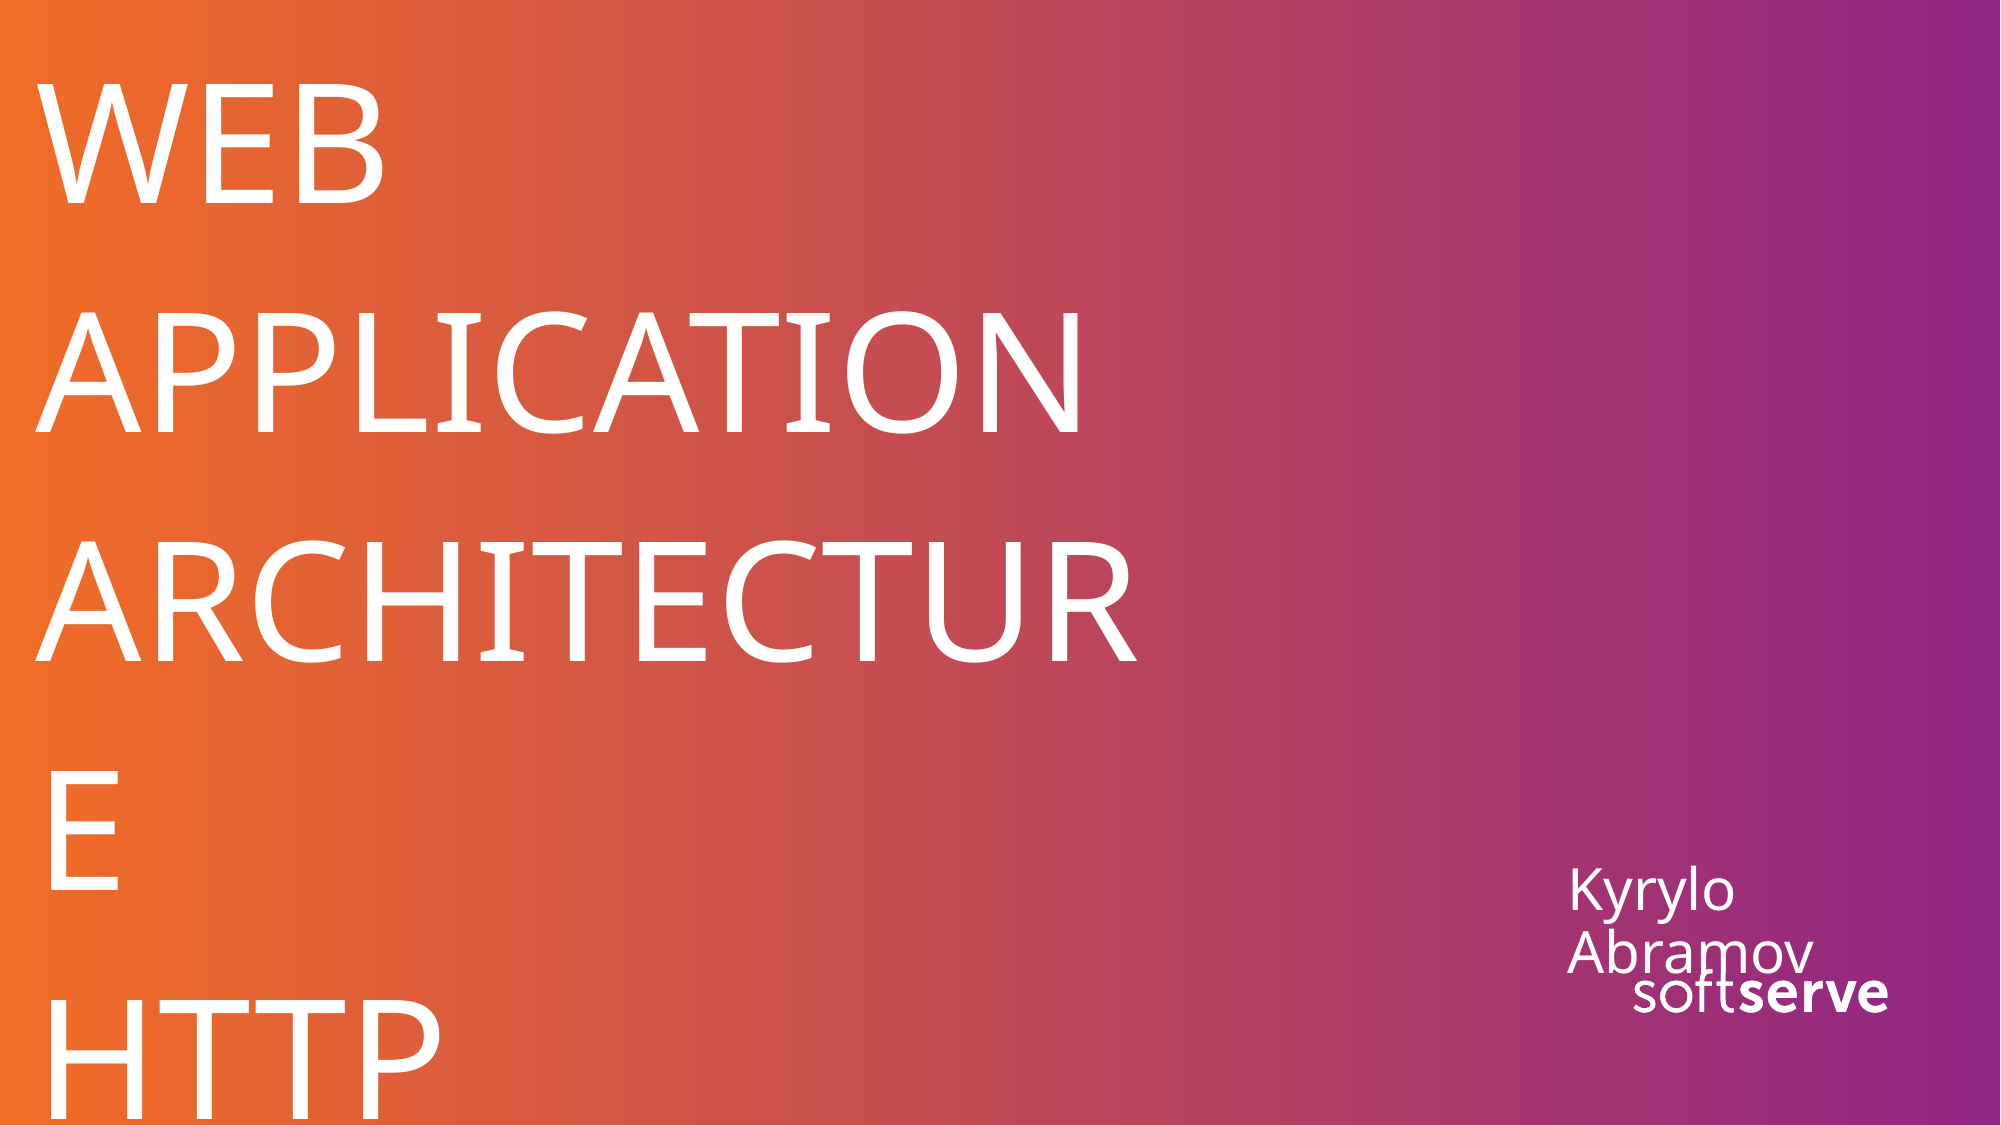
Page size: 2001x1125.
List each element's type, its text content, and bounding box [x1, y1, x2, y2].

list Kyrylo Abramov [1567, 852, 1938, 935]
title WEB APPLICATION ARCHITECTURE HTTP PROTOCOL [20, 0, 1208, 1097]
